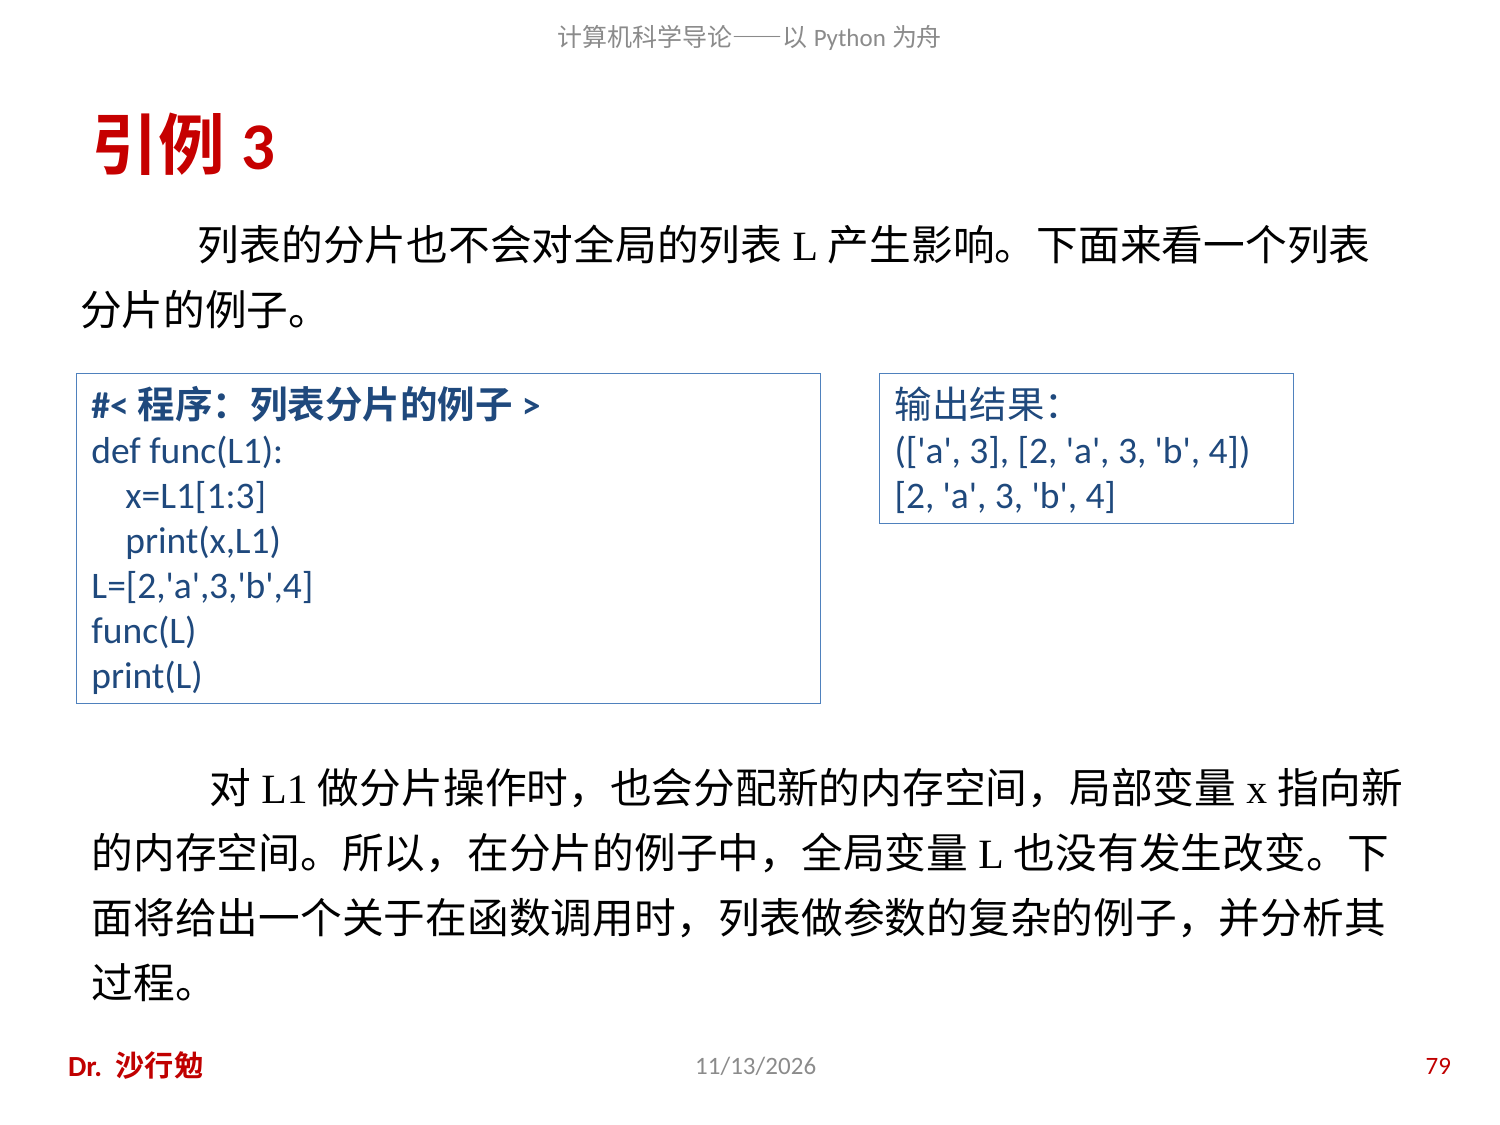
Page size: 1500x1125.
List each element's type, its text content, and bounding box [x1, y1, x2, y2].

slide_number 79 [1116, 1035, 1467, 1095]
text_box 输出结果： (['a', 3], [2, 'a', 3, 'b', 4]) [2, 'a', 3, 'b', 4] [879, 373, 1294, 524]
title 引例3 [76, 90, 1427, 195]
text_box #<程序：列表分片的例子> def func(L1): x=L1[1:3] print(x,L1) L=[2,'a',3,'b',4] func(L) print(L) [76, 373, 821, 704]
text_box 对L1做分片操作时，也会分配新的内存空间，局部变量x指向新的内存空间。所以，在分片的例子中，全局变量L也没有发生改变。下面将给出一个关于在函数调用时，列表做参数的复杂的例子，并分析其过程。 [76, 739, 1427, 964]
list 列表的分片也不会对全局的列表L产生影响。下面来看一个列表分片的例子。 [64, 196, 1415, 338]
footer Dr. 沙行勉 [53, 1035, 386, 1095]
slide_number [501, 1035, 1010, 1095]
